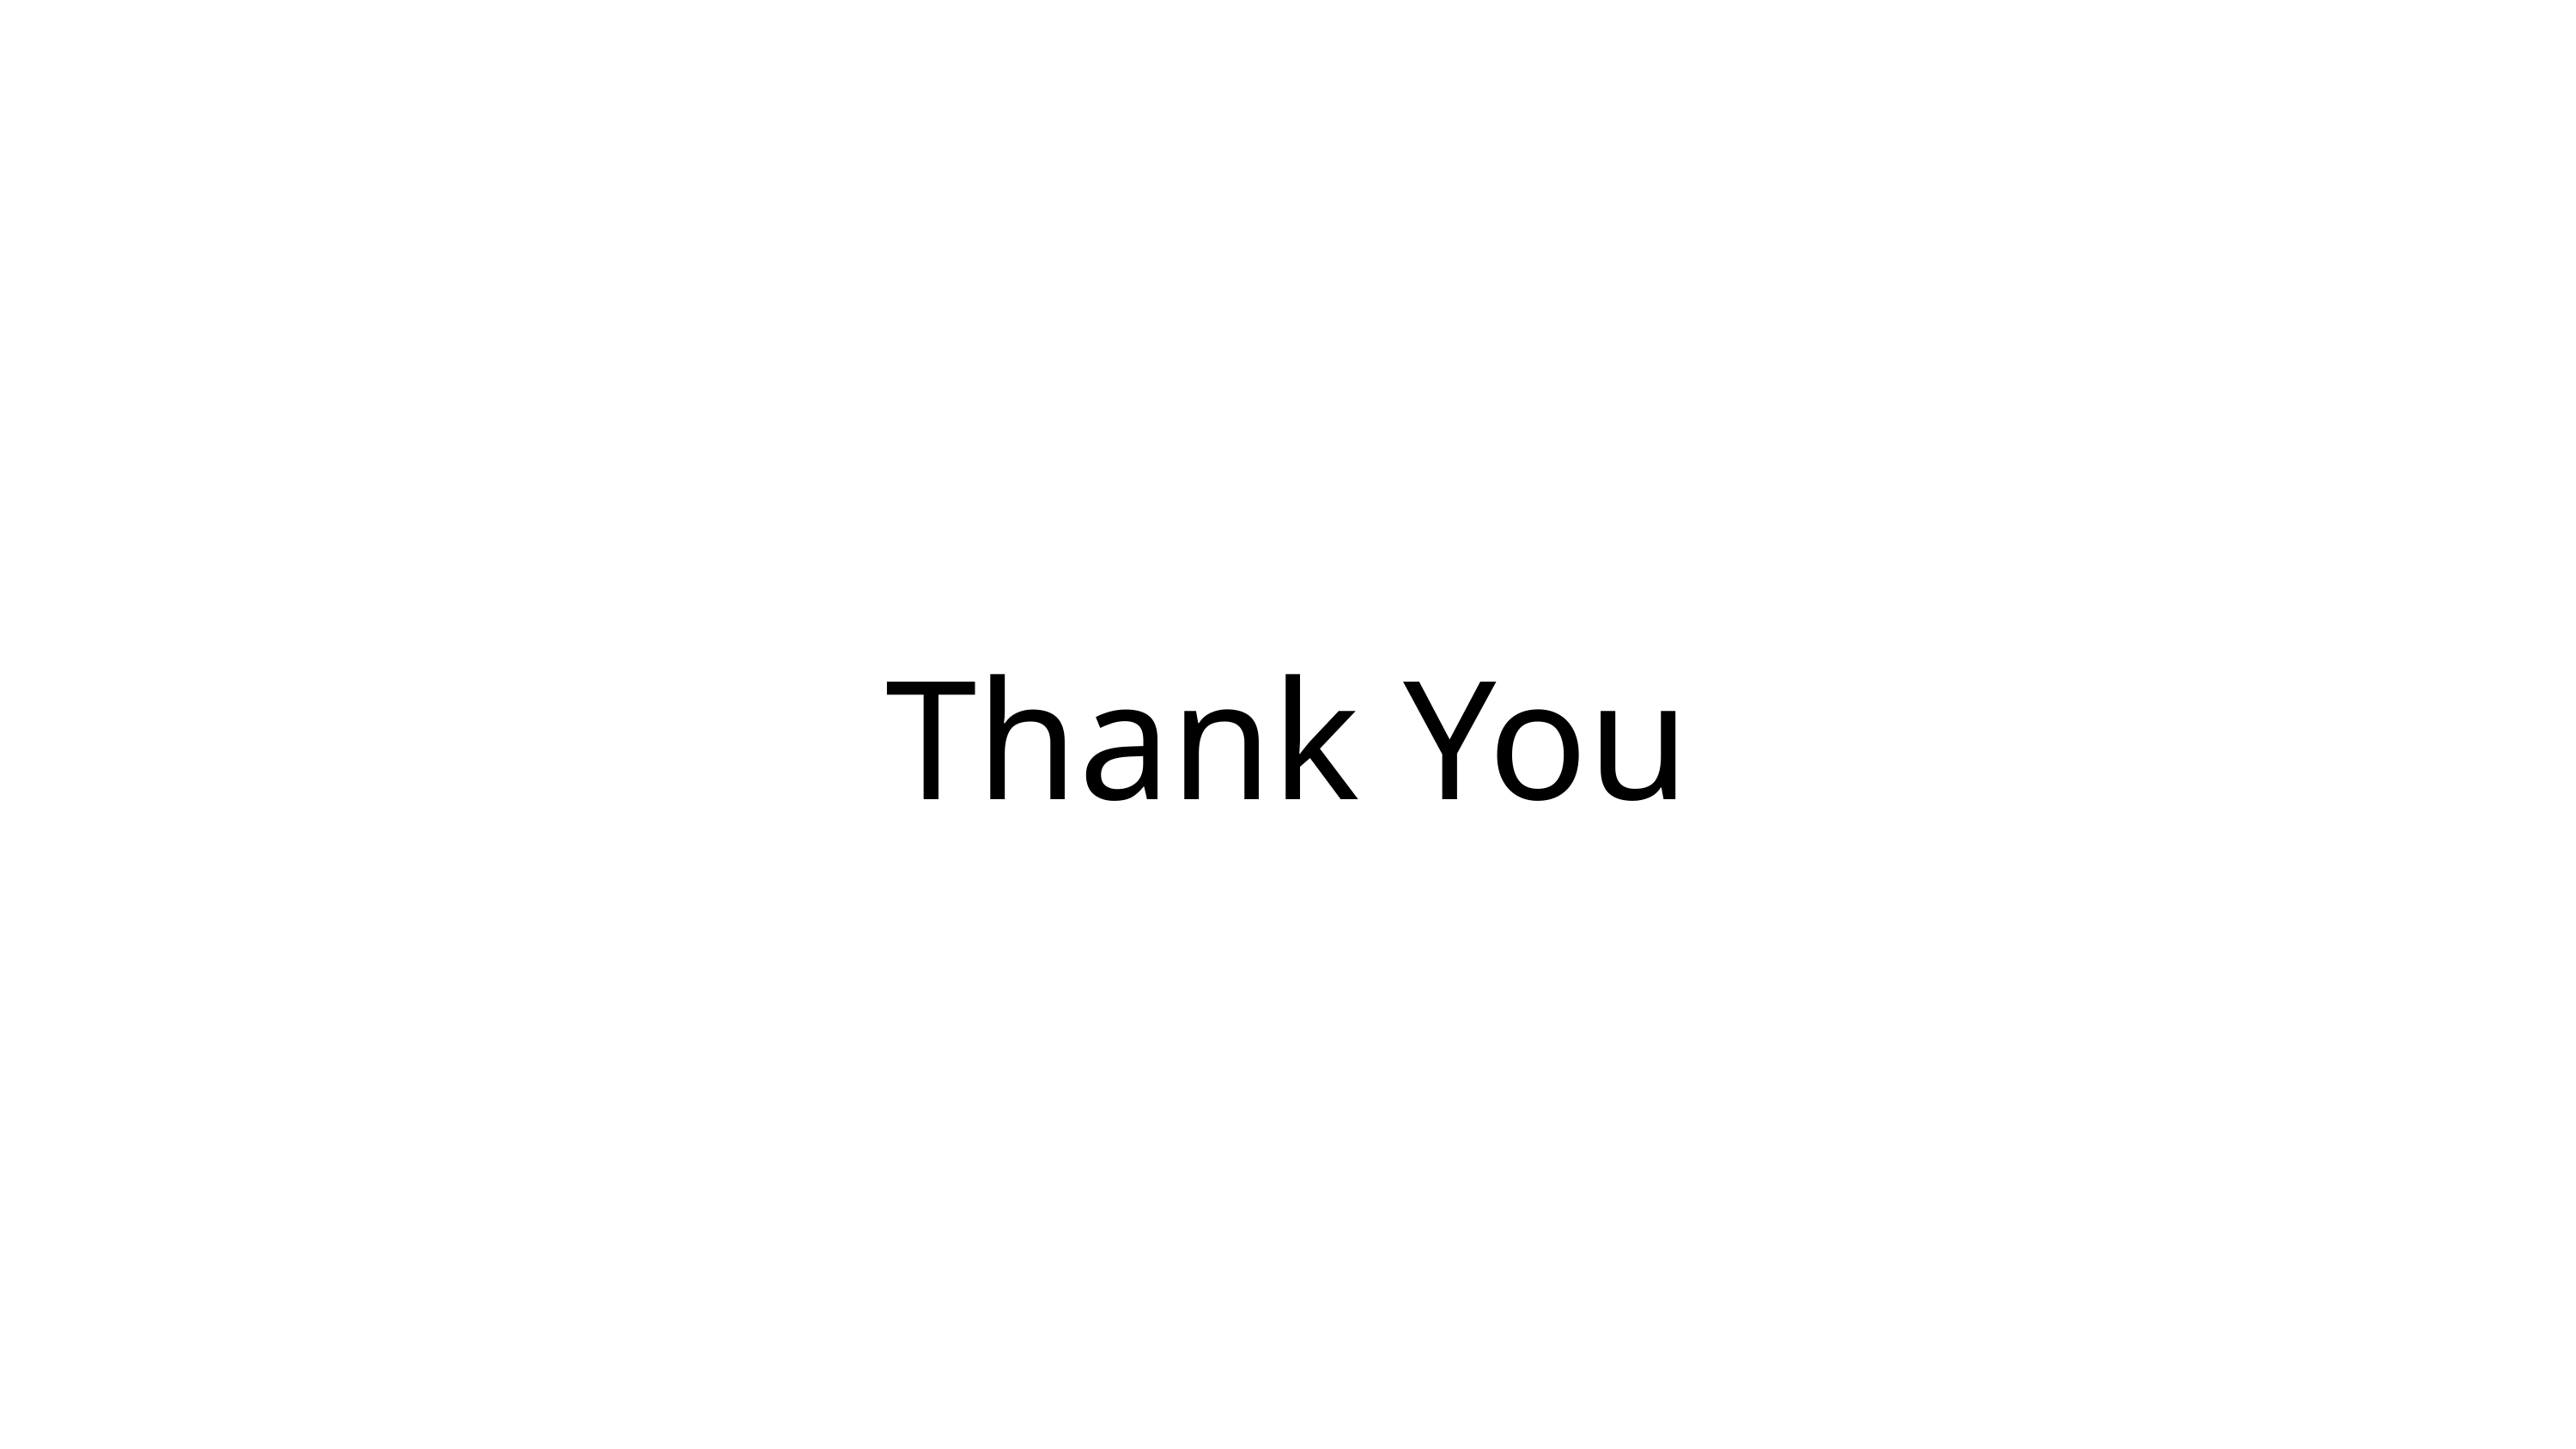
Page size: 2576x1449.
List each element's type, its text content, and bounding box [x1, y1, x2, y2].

text_box Thank You [866, 602, 1710, 833]
